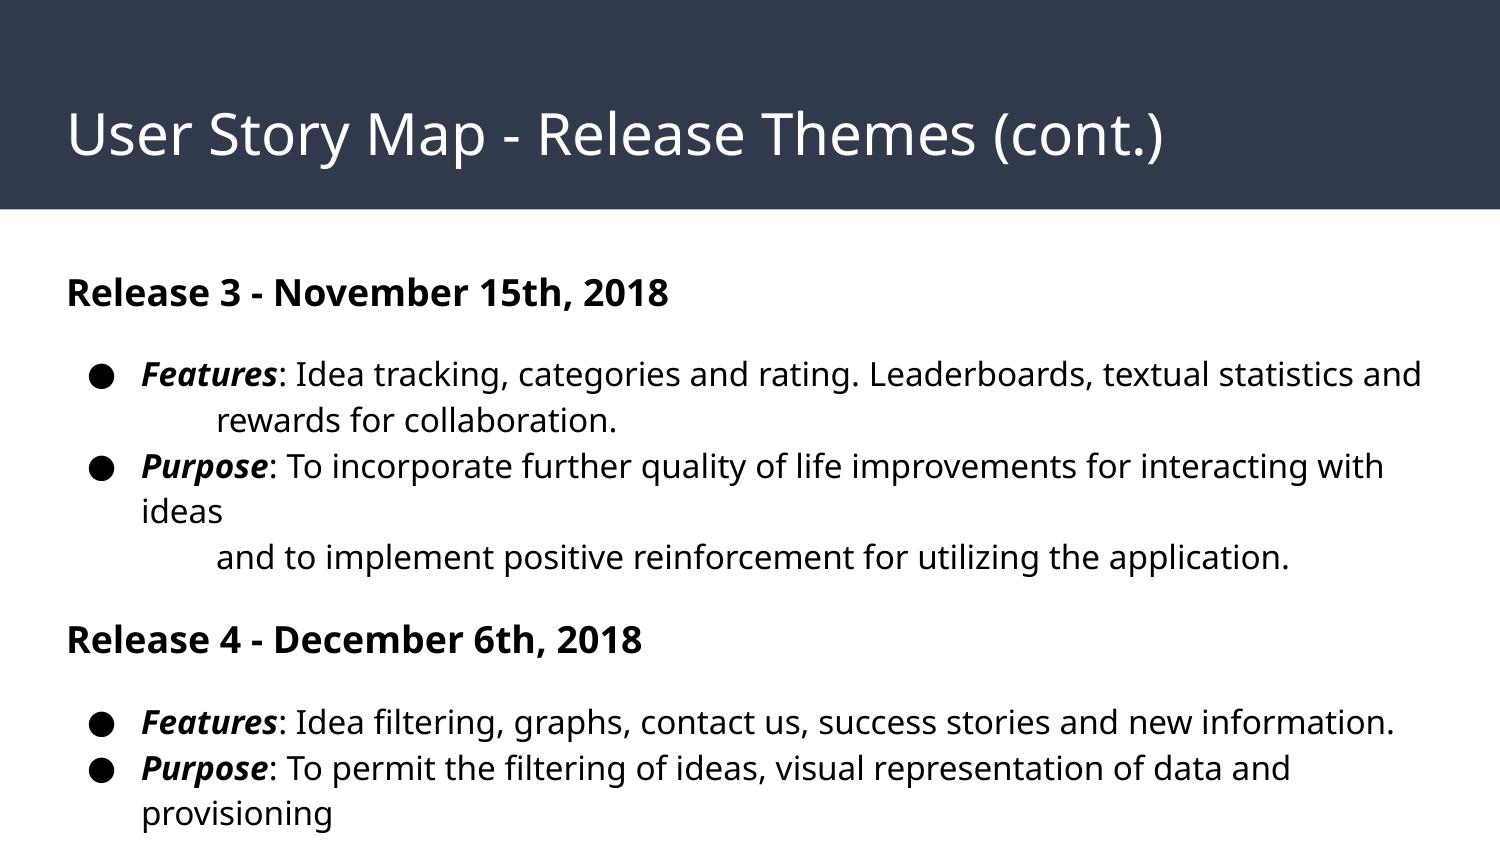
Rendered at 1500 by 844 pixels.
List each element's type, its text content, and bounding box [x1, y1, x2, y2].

title User Story Map - Release Themes (cont.) [51, 82, 1449, 185]
list Release 3 - November 15th, 2018 Features: Idea tracking, categories and rating. Leaderboards, textual statistics and rewards for collaboration. Purpose: To incorporate further quality of life improvements for interacting with ideas and to implement positive reinforcement for utilizing the application. Release 4 - December 6th, 2018 Features: Idea filtering, graphs, contact us, success stories and new information. Purpose: To permit the filtering of ideas, visual representation of data and provisioning of organizational information. This release will implement the changes that arise throughout the development process. [51, 247, 1443, 826]
